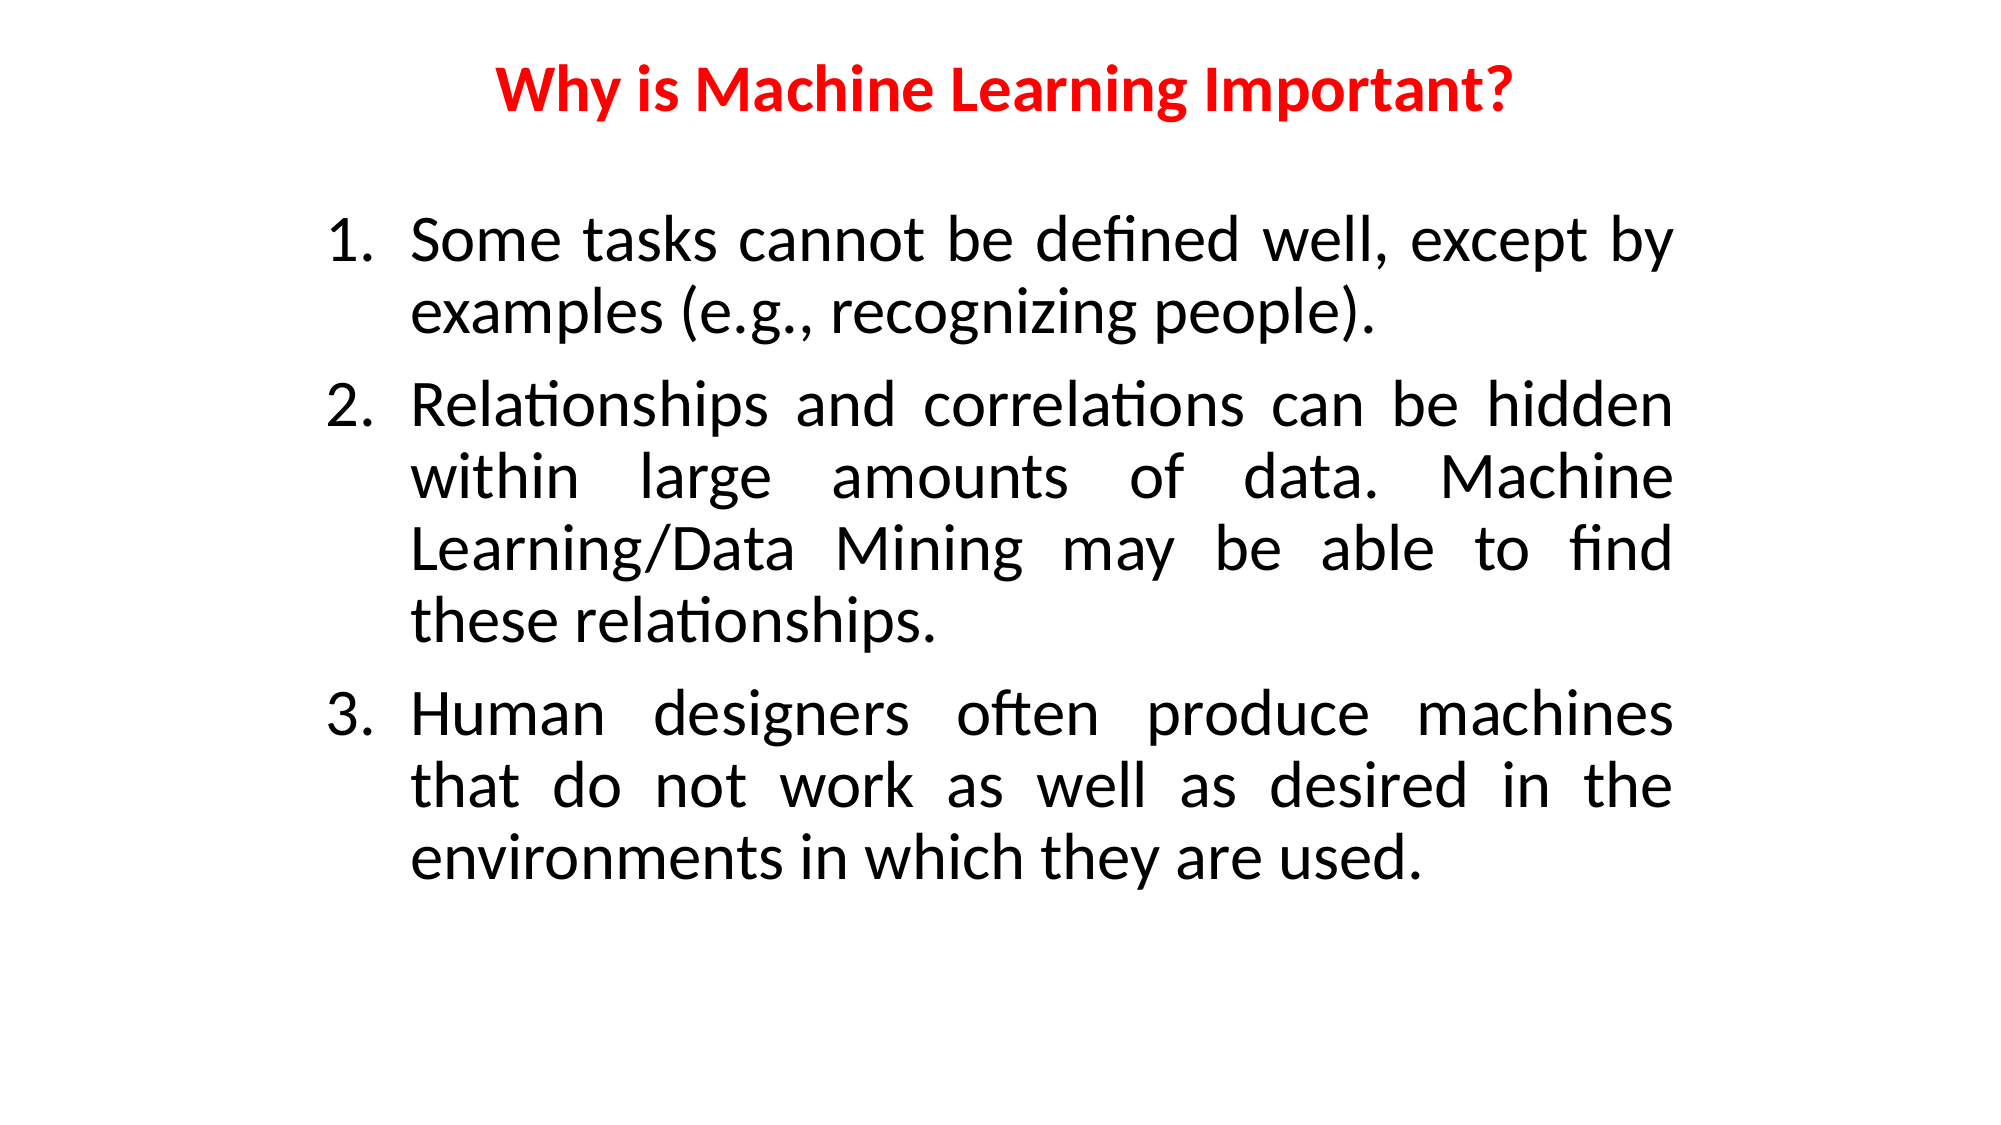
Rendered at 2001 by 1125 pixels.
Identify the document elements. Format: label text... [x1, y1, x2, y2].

list Some tasks cannot be defined well, except by examples (e.g., recognizing people). Relationships and correlations can be hidden within large amounts of data. Machine Learning/Data Mining may be able to find these relationships. Human designers often produce machines that do not work as well as desired in the environments in which they are used. [303, 196, 1691, 1035]
title Why is Machine Learning Important? [279, 19, 1733, 161]
